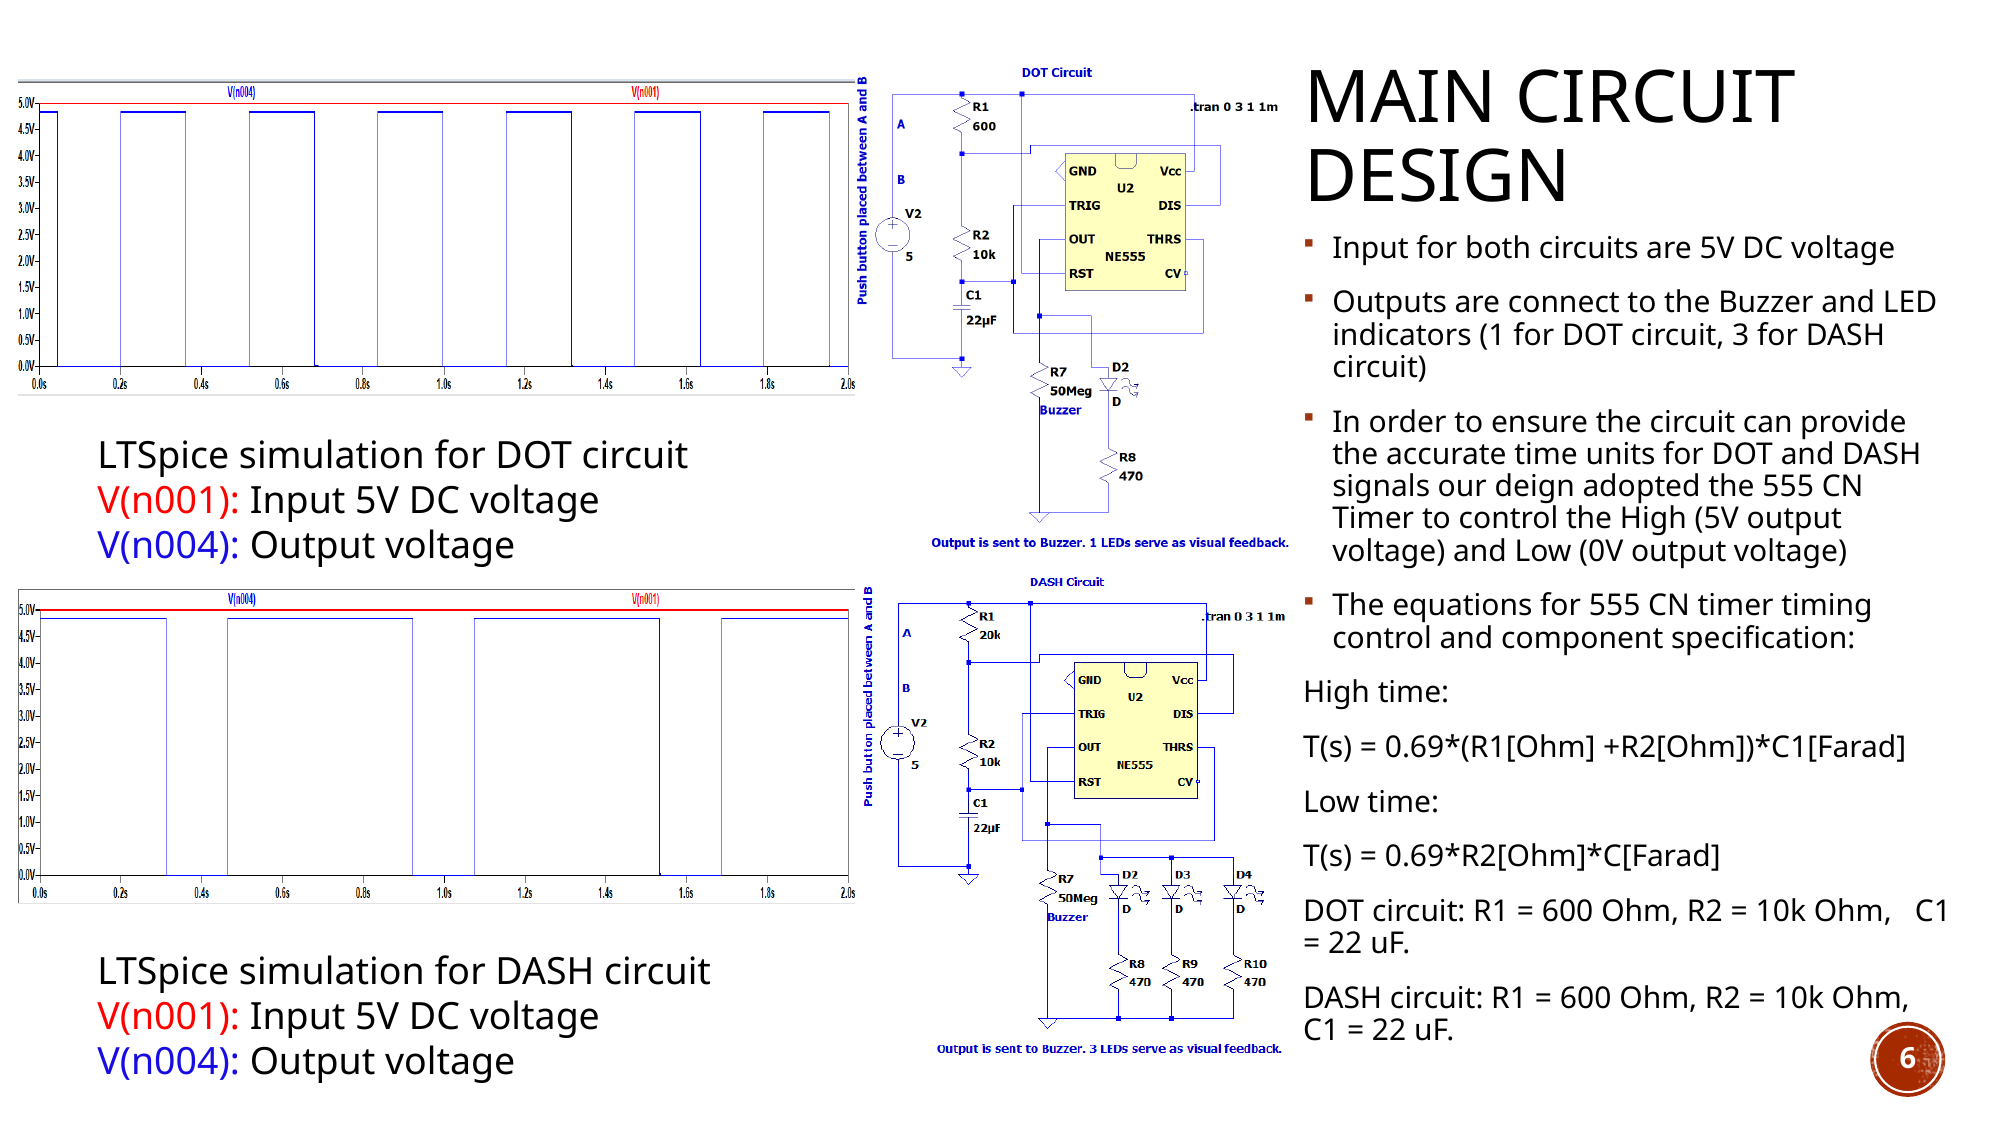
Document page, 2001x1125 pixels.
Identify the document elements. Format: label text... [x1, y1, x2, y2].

list Input for both circuits are 5V DC voltage Outputs are connect to the Buzzer and LED indicators (1 for DOT circuit, 3 for DASH circuit) In order to ensure the circuit can provide the accurate time units for DOT and DASH signals our deign adopted the 555 CN Timer to control the High (5V output voltage) and Low (0V output voltage) The equations for 555 CN timer timing control and component specification: High time: T(s) = 0.69*(R1[Ohm] +R2[Ohm])*C1[Farad] Low time: T(s) = 0.69*R2[Ohm]*C[Farad] DOT circuit: R1 = 600 Ohm, R2 = 10k Ohm, C1 = 22 uF. DASH circuit: R1 = 600 Ohm, R2 = 10k Ohm, C1 = 22 uF. [1288, 225, 1967, 1062]
picture [18, 63, 1290, 550]
picture [18, 575, 1290, 1061]
title Main circuit design [1289, 51, 1969, 225]
slide_number 6 [1855, 1028, 1961, 1089]
text_box LTSpice simulation for DASH circuit V(n001): Input 5V DC voltage V(n004): Output voltage [82, 939, 792, 1125]
text_box LTSpice simulation for DOT circuit V(n001): Input 5V DC voltage V(n004): Output voltage [82, 424, 792, 588]
